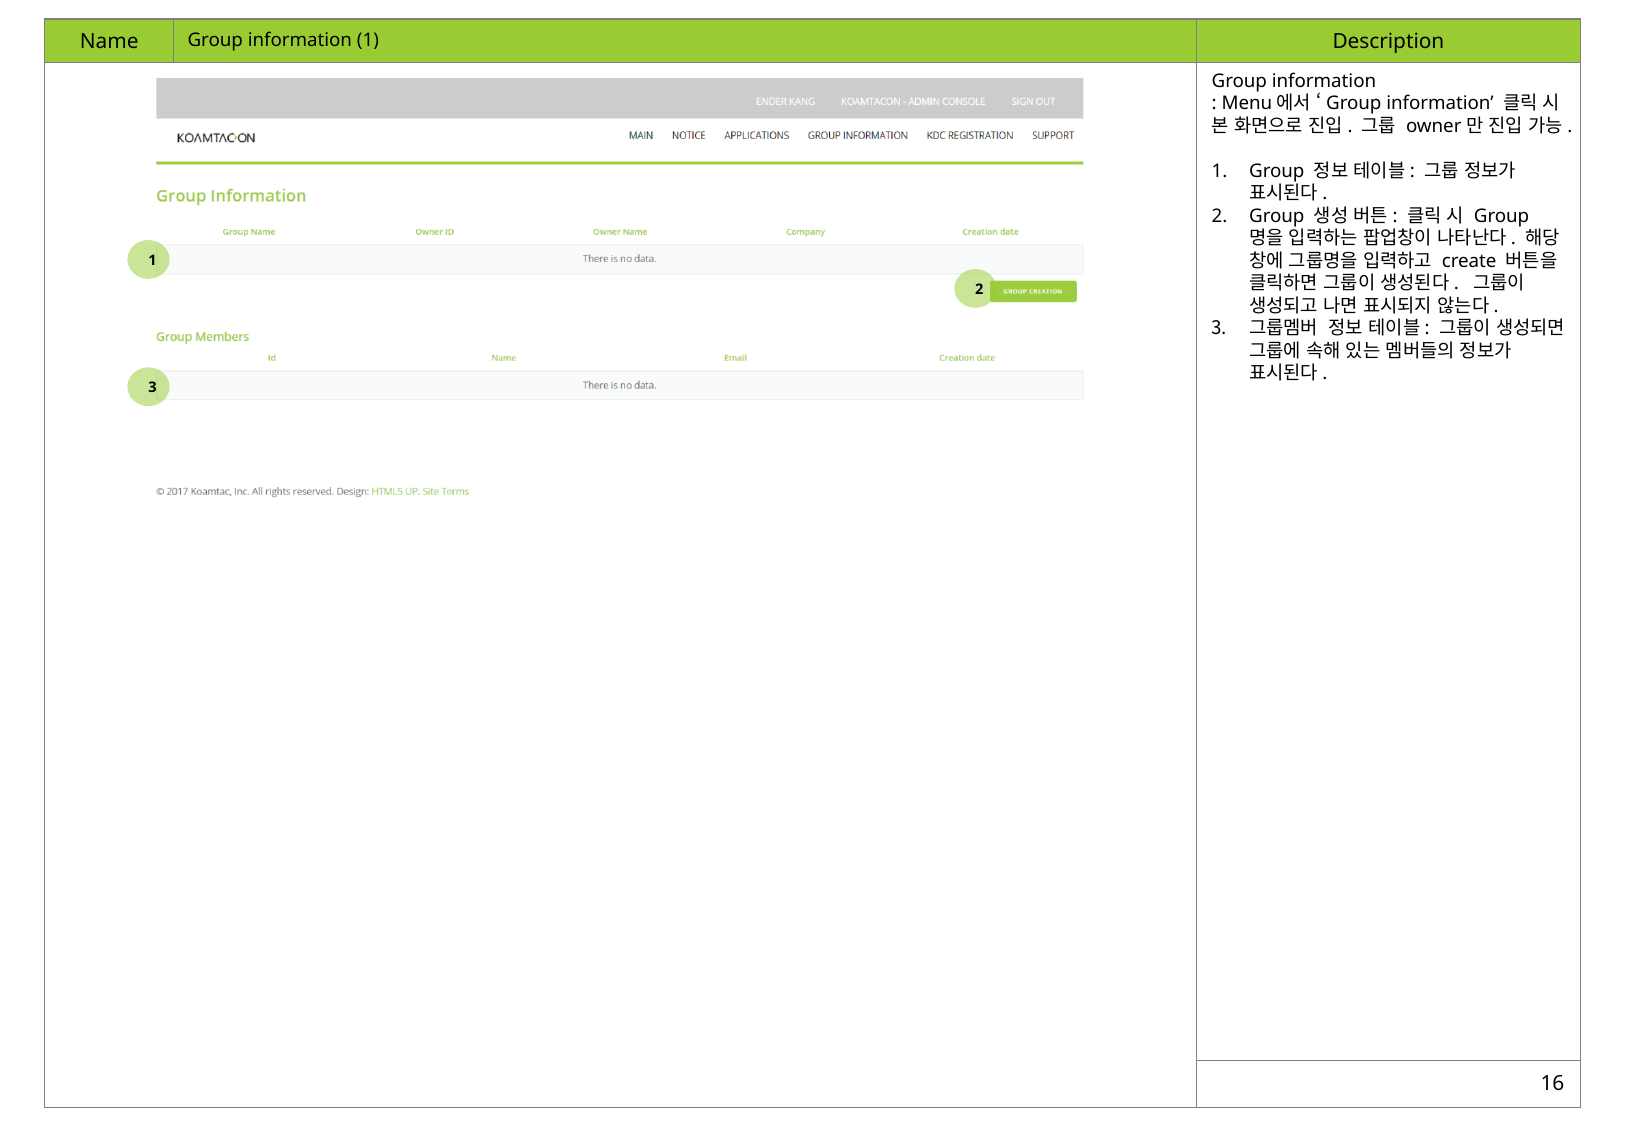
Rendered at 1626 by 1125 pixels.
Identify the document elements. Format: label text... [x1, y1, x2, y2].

picture [56, 77, 1183, 648]
text_box Group information : Menu에서 ‘Group information’ 클릭 시 본 화면으로 진입. 그룹 owner만 진입 가능. Group 정보 테이블: 그룹 정보가 표시된다. Group 생성 버튼: 클릭 시 Group 명을 입력하는 팝업창이 나타난다. 해당 창에 그룹명을 입력하고 create 버튼을 클릭하면 그룹이 생성된다. 그룹이 생성되고 나면 표시되지 않는다. 그룹멤버 정보 테이블: 그룹이 생성되면 그룹에 속해 있는 멤버들의 정보가 표시된다. [1196, 61, 1581, 391]
text_box Group information (1) [172, 20, 1197, 58]
